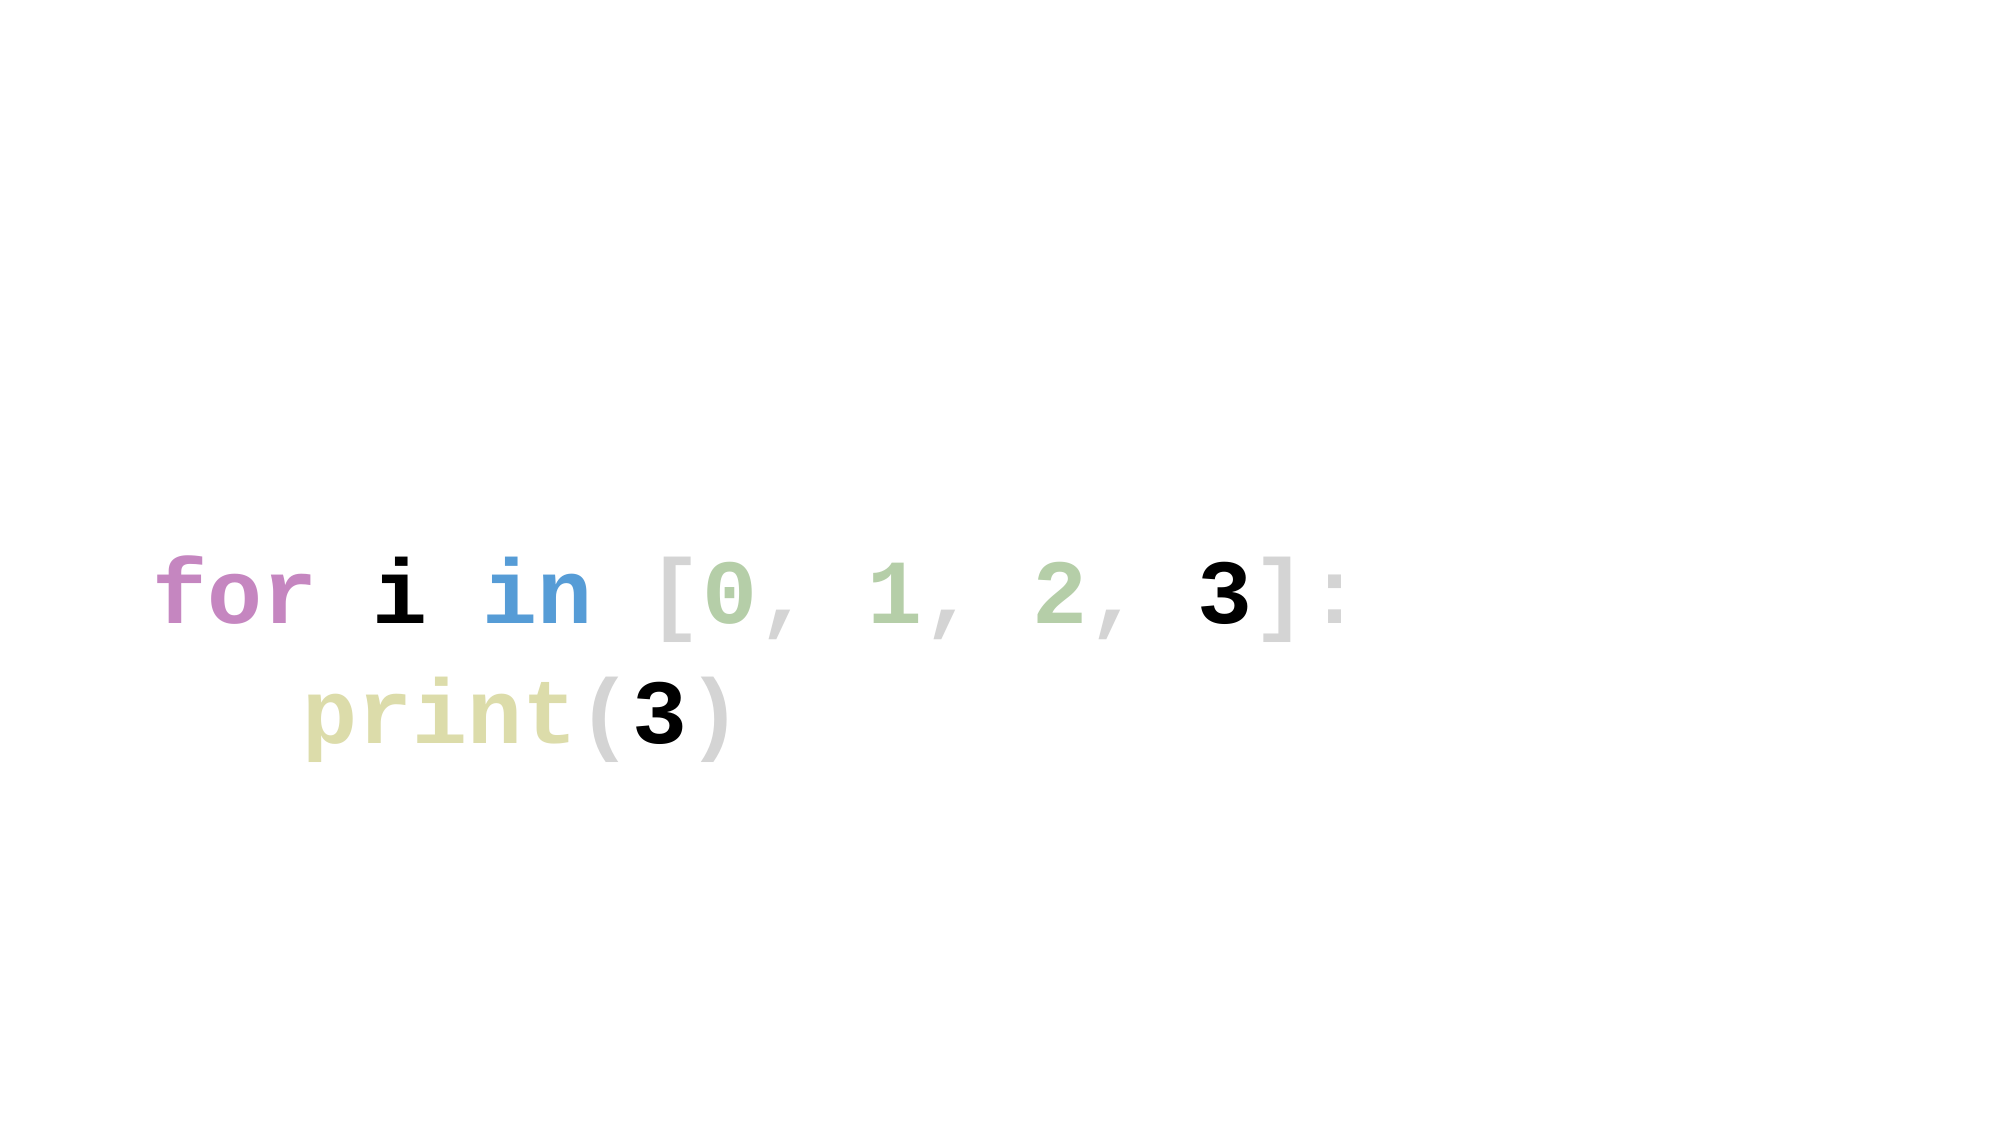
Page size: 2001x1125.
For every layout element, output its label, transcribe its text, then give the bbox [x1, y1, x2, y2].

list for i in [0, 1, 2, 3]: print(3) [137, 526, 1839, 782]
